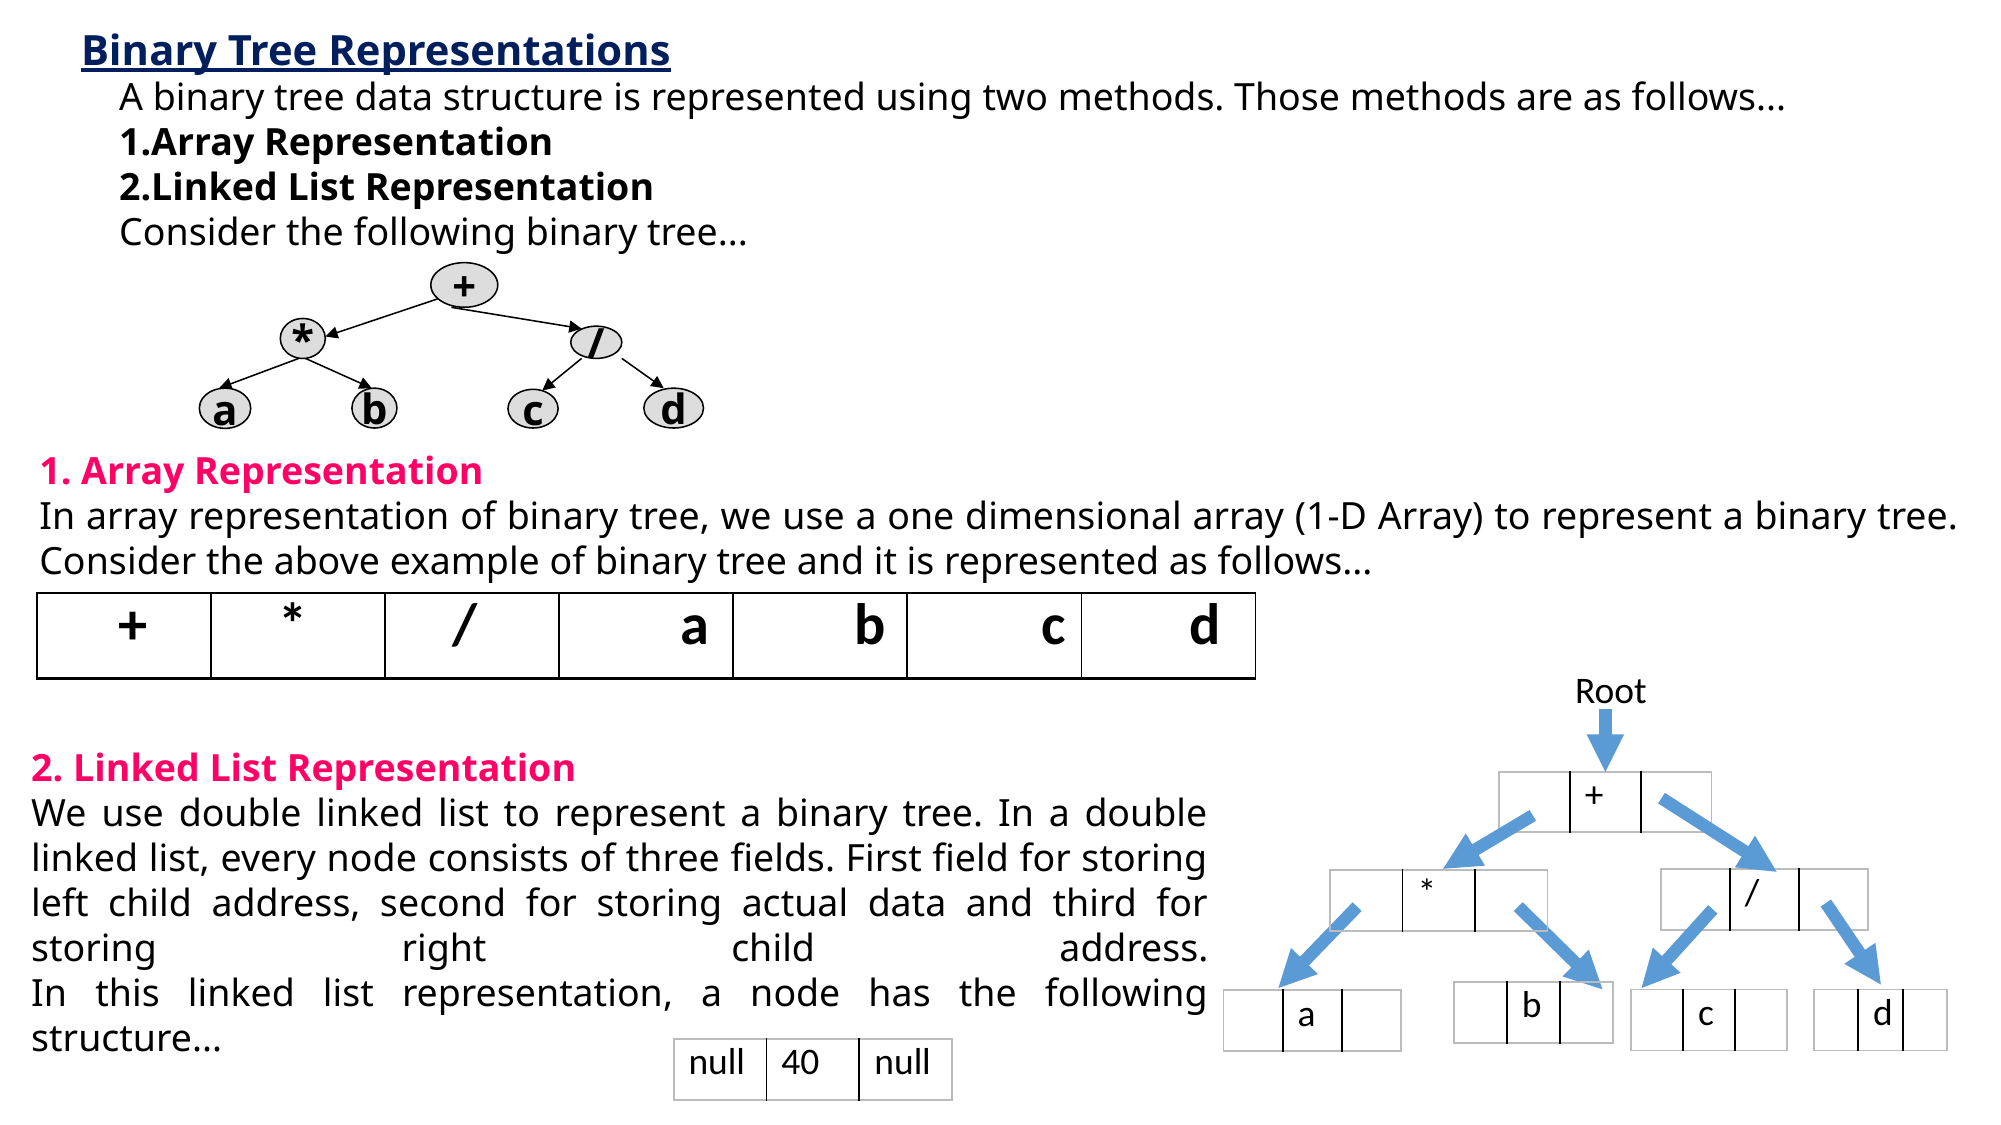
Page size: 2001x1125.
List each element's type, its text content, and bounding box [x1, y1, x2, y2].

table_header b [1508, 983, 1559, 1042]
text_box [1518, 906, 1603, 990]
table_header * [1403, 871, 1474, 930]
text_box 2. Linked List Representation We use double linked list to represent a binary tree. In a double linked list, every node consists of three fields. First field for storing left child address, second for storing actual data and third for storing right child address. In this linked list representation, a node has the following structure... [16, 736, 1224, 1066]
table_header c [908, 594, 1081, 677]
table_header / [386, 594, 558, 677]
table_header null [675, 1040, 766, 1099]
table_header [1224, 991, 1282, 1050]
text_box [1661, 798, 1777, 872]
table_header + [38, 594, 210, 677]
table_header a [1284, 991, 1341, 1050]
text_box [1825, 903, 1881, 985]
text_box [1641, 909, 1713, 988]
table_header a [560, 594, 732, 677]
table_header [1561, 983, 1612, 1042]
table_header c [1684, 990, 1734, 1050]
table_header [1800, 870, 1867, 929]
table_header 40 [767, 1040, 858, 1099]
table_header d [1082, 594, 1255, 677]
table_header [1343, 991, 1400, 1050]
table_header null [860, 1040, 951, 1099]
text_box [1443, 815, 1533, 869]
text_box 1. Array Representation In array representation of binary tree, we use a one dimensional array (1-D Array) to represent a binary tree. Consider the above example of binary tree and it is represented as follows... [24, 439, 1975, 589]
table_header + [1571, 773, 1640, 831]
table_header * [212, 594, 384, 677]
table_header [1331, 871, 1402, 930]
text_box Binary Tree Representations [66, 16, 686, 81]
table_header b [734, 594, 906, 677]
table_header [1736, 990, 1786, 1050]
table_header [1476, 871, 1547, 930]
table_header [1815, 990, 1857, 1050]
table_header d [1859, 990, 1902, 1050]
table_header [1642, 773, 1711, 831]
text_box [109, 262, 704, 480]
text_box A binary tree data structure is represented using two methods. Those methods are as follows... Array Representation Linked List Representation Consider the following binary tree... [104, 65, 1937, 261]
table_header [1904, 990, 1946, 1050]
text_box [1278, 906, 1358, 989]
table_header [1632, 990, 1682, 1050]
text_box Root [1560, 659, 1739, 719]
table_header / [1731, 870, 1798, 929]
table_header [1455, 983, 1506, 1042]
table_header [1662, 872, 1729, 929]
table_header [1500, 773, 1569, 831]
